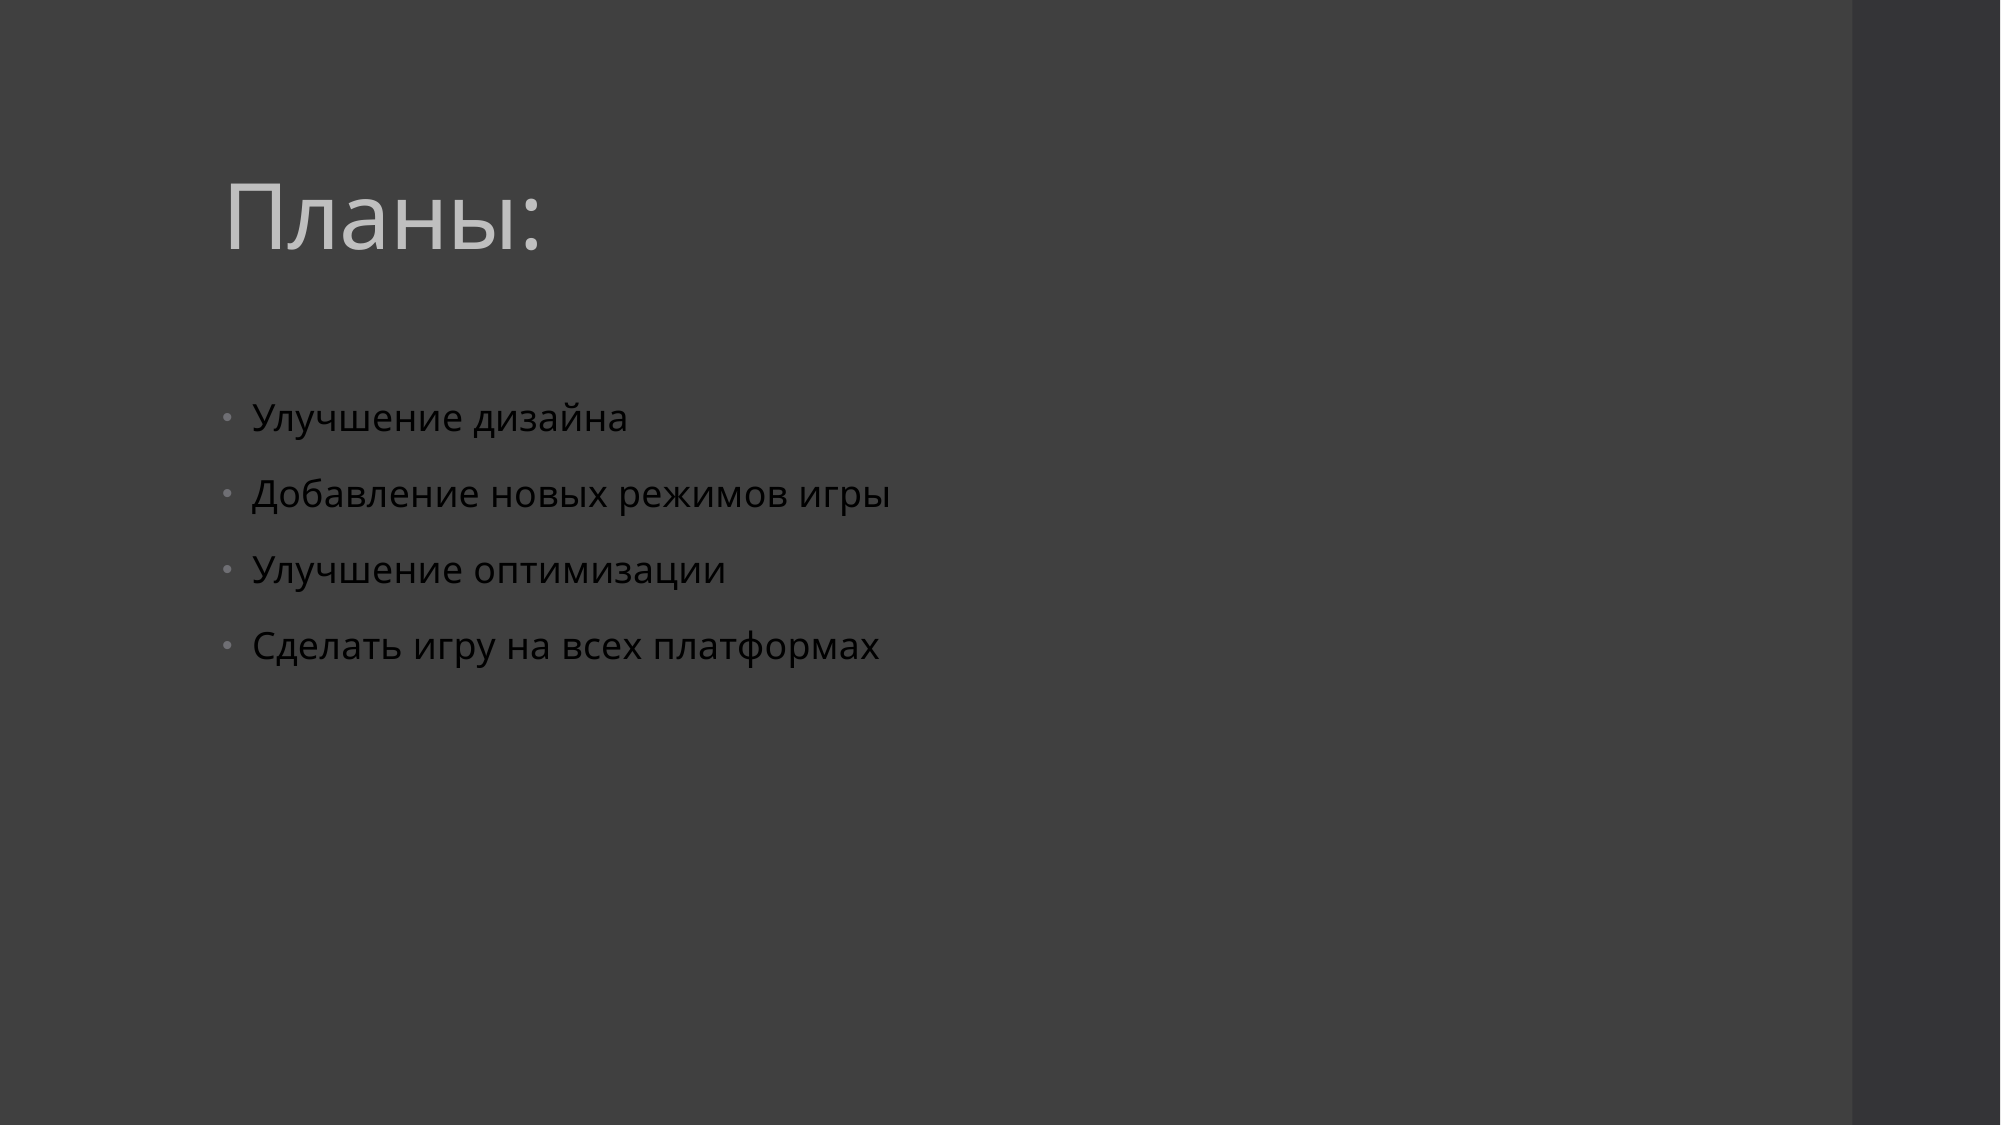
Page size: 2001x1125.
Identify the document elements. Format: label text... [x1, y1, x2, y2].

title Планы: [206, 60, 1797, 278]
list Улучшение дизайна Добавление новых режимов игры Улучшение оптимизации Сделать игру на всех платформах [206, 389, 1617, 1014]
